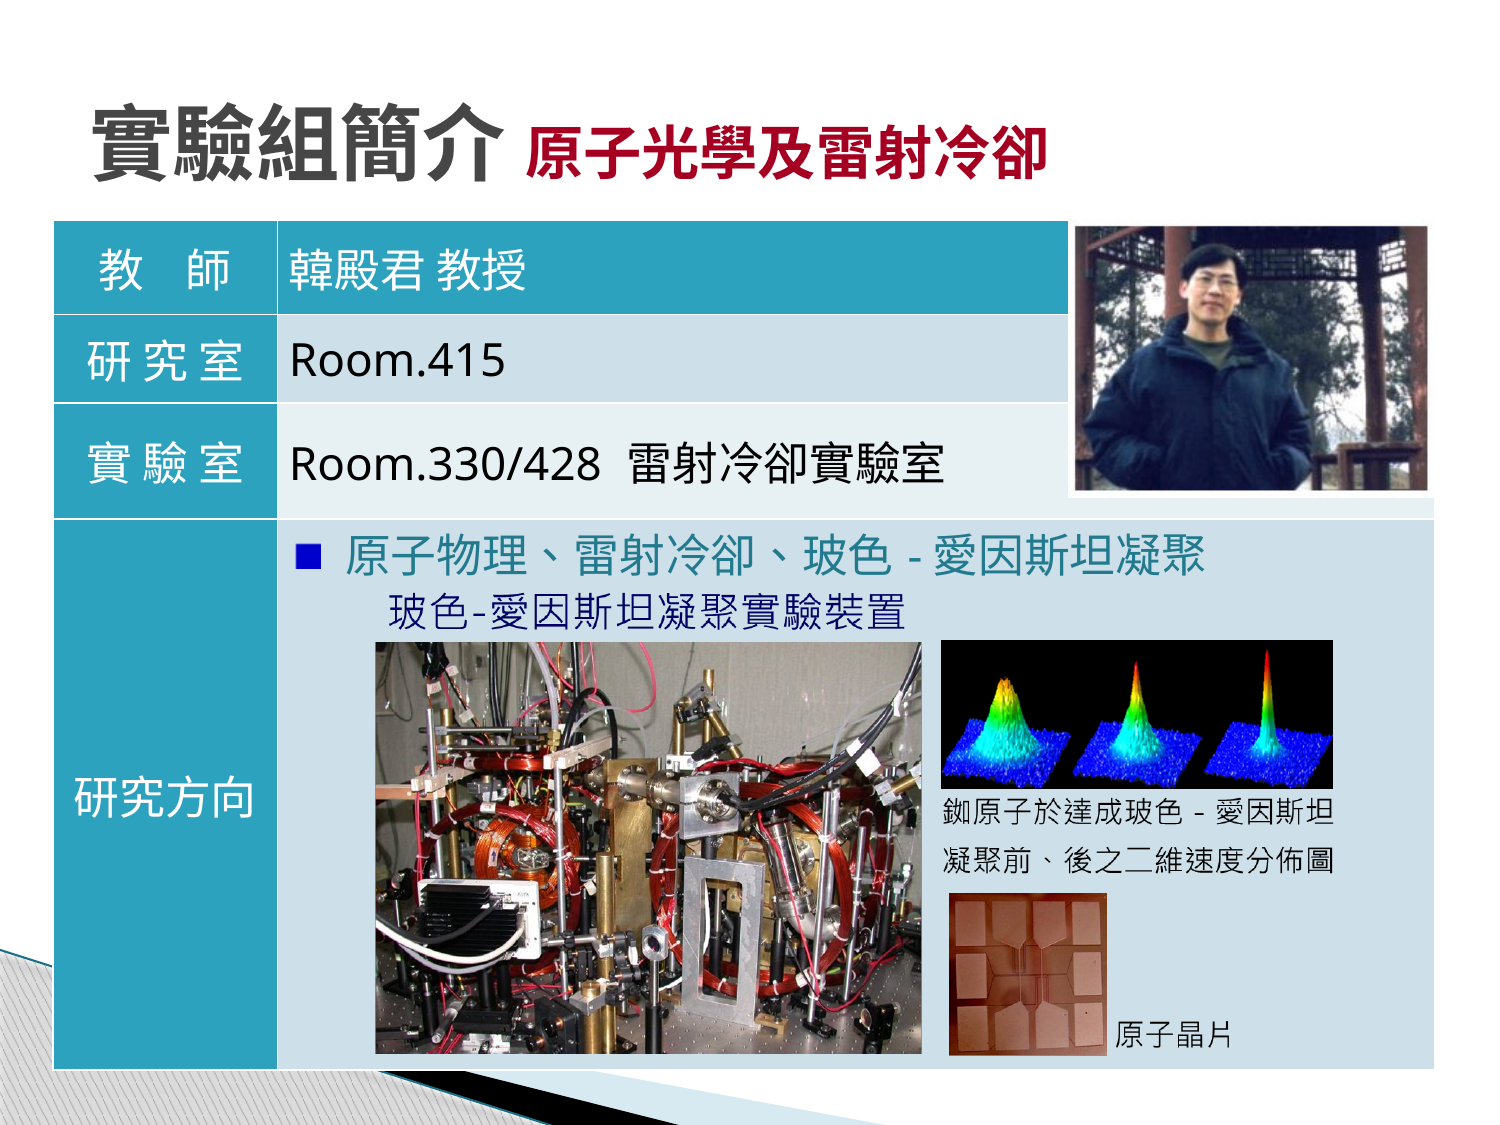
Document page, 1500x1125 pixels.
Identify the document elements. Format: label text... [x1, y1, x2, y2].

table_header 教 師 [54, 221, 277, 314]
table_cell 研究方向 [54, 520, 277, 1069]
table_cell 研 究 室 [54, 315, 277, 402]
table_cell Room.330/428 雷射冷卻實驗室 [278, 404, 1434, 518]
picture [288, 536, 321, 569]
table_cell Room.415 [278, 315, 1062, 402]
title 實驗組簡介 原子光學及雷射冷卻 [75, 45, 1425, 233]
table_header 韓殿君 教授 [278, 233, 1062, 314]
table_cell 原子物理、雷射冷卻、玻色-愛因斯坦凝聚 [278, 520, 1434, 1069]
picture [1068, 219, 1435, 499]
table_cell 實 驗 室 [54, 404, 277, 518]
picture [360, 574, 1353, 1071]
